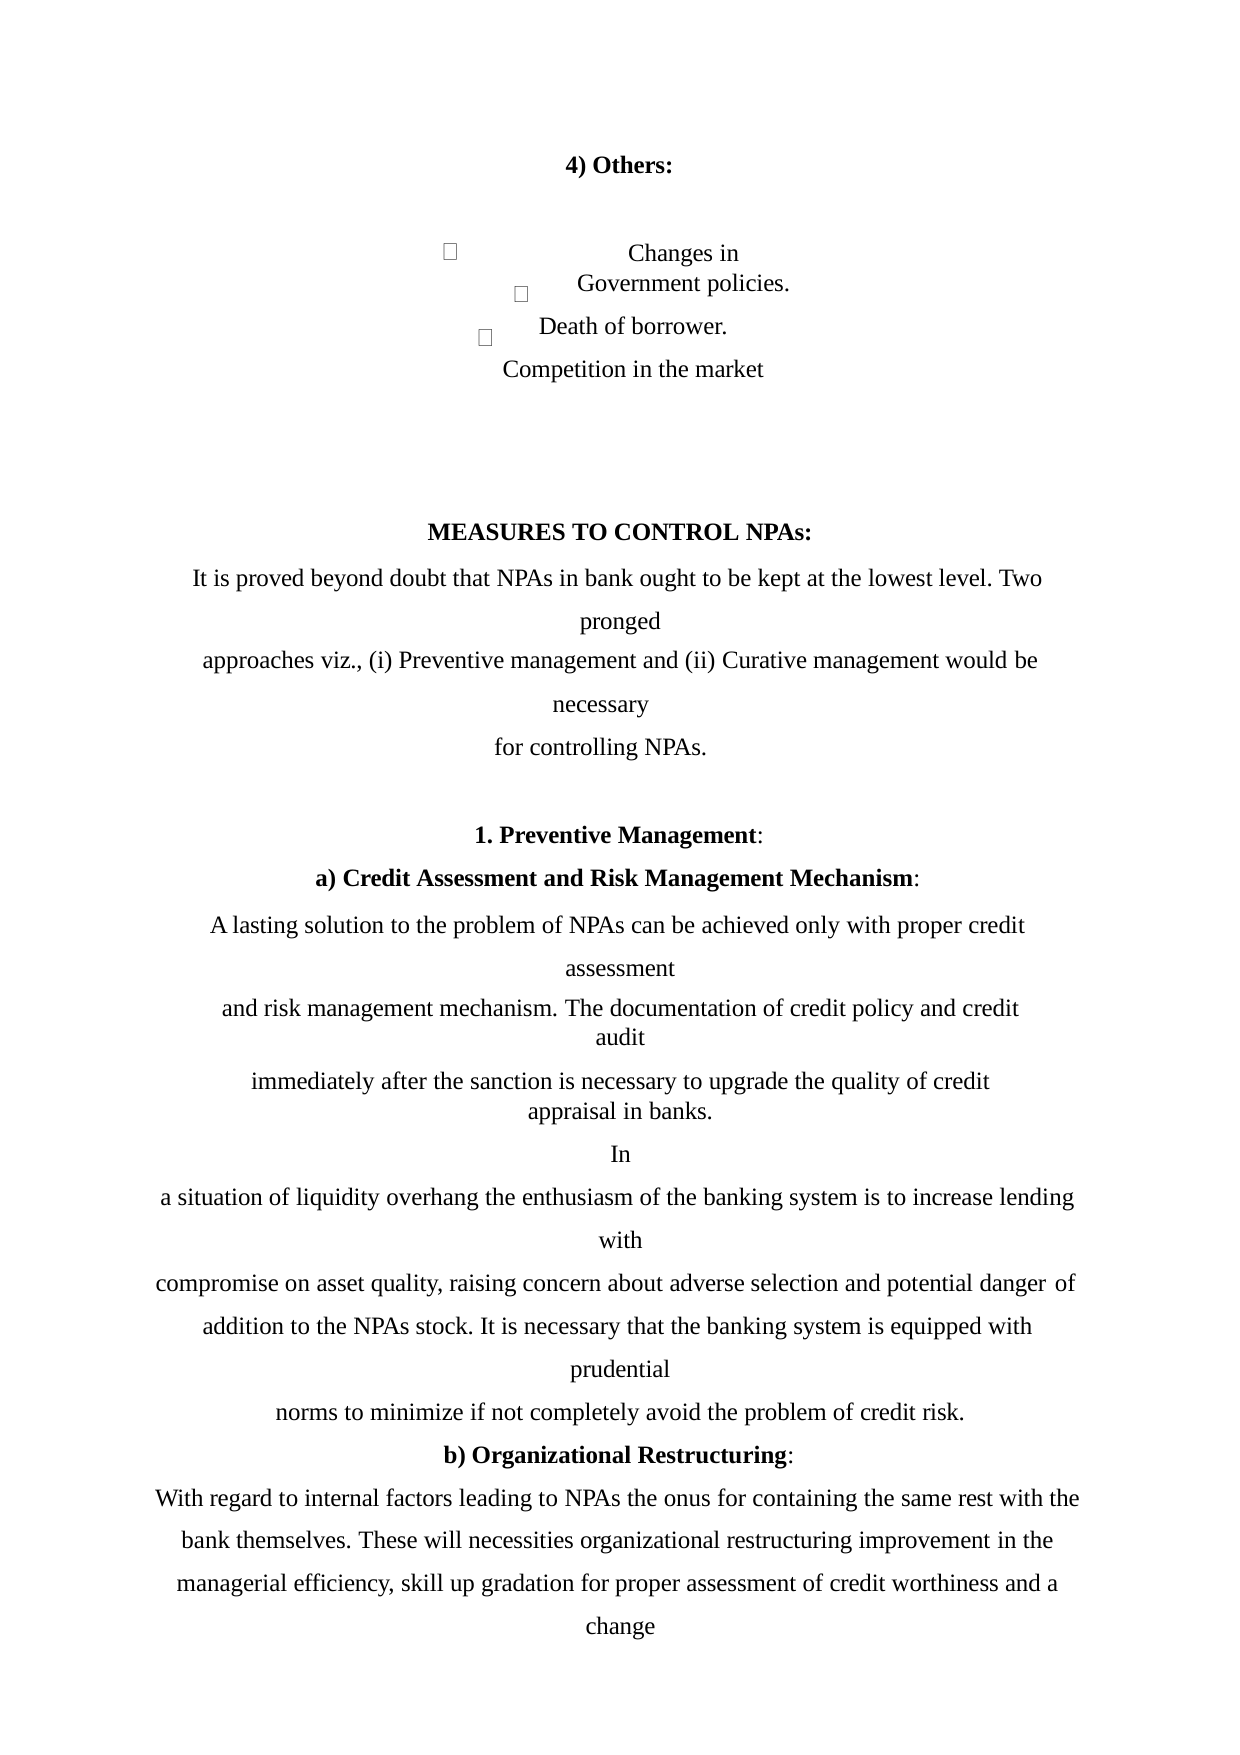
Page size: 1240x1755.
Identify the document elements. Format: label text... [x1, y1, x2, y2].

text_box [440, 236, 464, 265]
text_box 4) Others: Changes in Government policies. Death of borrower. Competition in the market [464, 146, 802, 383]
text_box MEASURES TO CONTROL NPAs: It is proved beyond doubt that NPAs in bank ought to be kept at the lowest level. Two pronged approaches viz., (i) Preventive management and (ii) Curative management would be necessary for controlling NPAs. 1. Preventive Management: Credit Assessment and Risk Management Mechanism: A lasting solution to the problem of NPAs can be achieved only with proper credit assessment and risk management mechanism. The documentation of credit policy and credit audit immediately after the sanction is necessary to upgrade the quality of credit appraisal in banks. In a situation of liquidity overhang the enthusiasm of the banking system is to increase lending with compromise on asset quality, raising concern about adverse selection and potential danger of addition to the NPAs stock. It is necessary that the banking system is equipped with prudential norms to minimize if not completely avoid the problem of credit risk. Organizational Restructuring: With regard to internal factors leading to NPAs the onus for containing the same rest with the bank themselves. These will necessities organizational restructuring improvement in the managerial efficiency, skill up gradation for proper assessment of credit worthiness and a change [149, 500, 1091, 1640]
